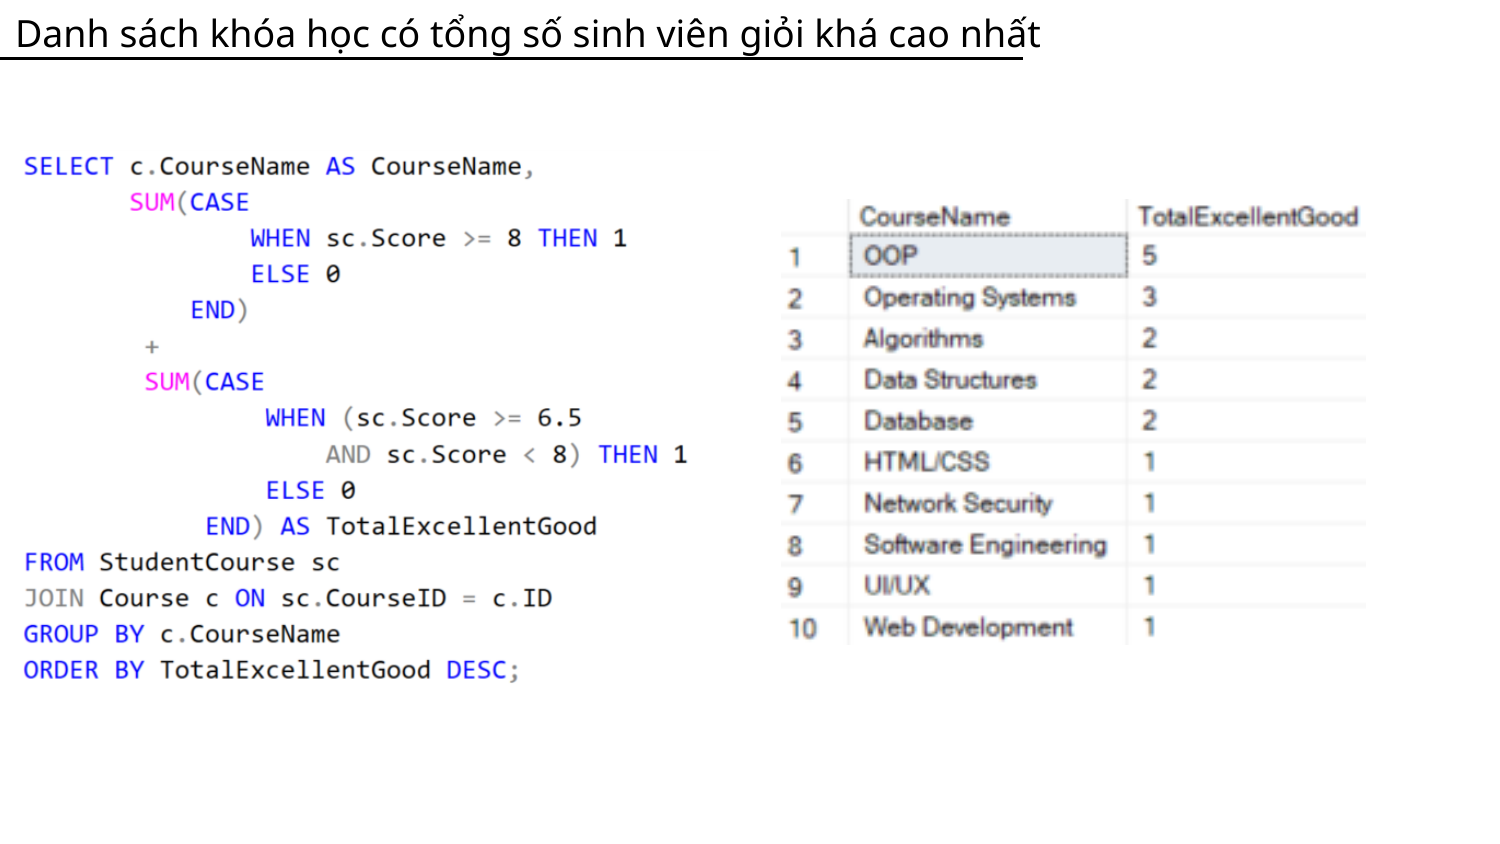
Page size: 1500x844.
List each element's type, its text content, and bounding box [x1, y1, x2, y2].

picture [19, 150, 719, 694]
text_box Danh sách khóa học có tổng số sinh viên giỏi khá cao nhất [0, 0, 1225, 65]
picture [781, 198, 1367, 645]
